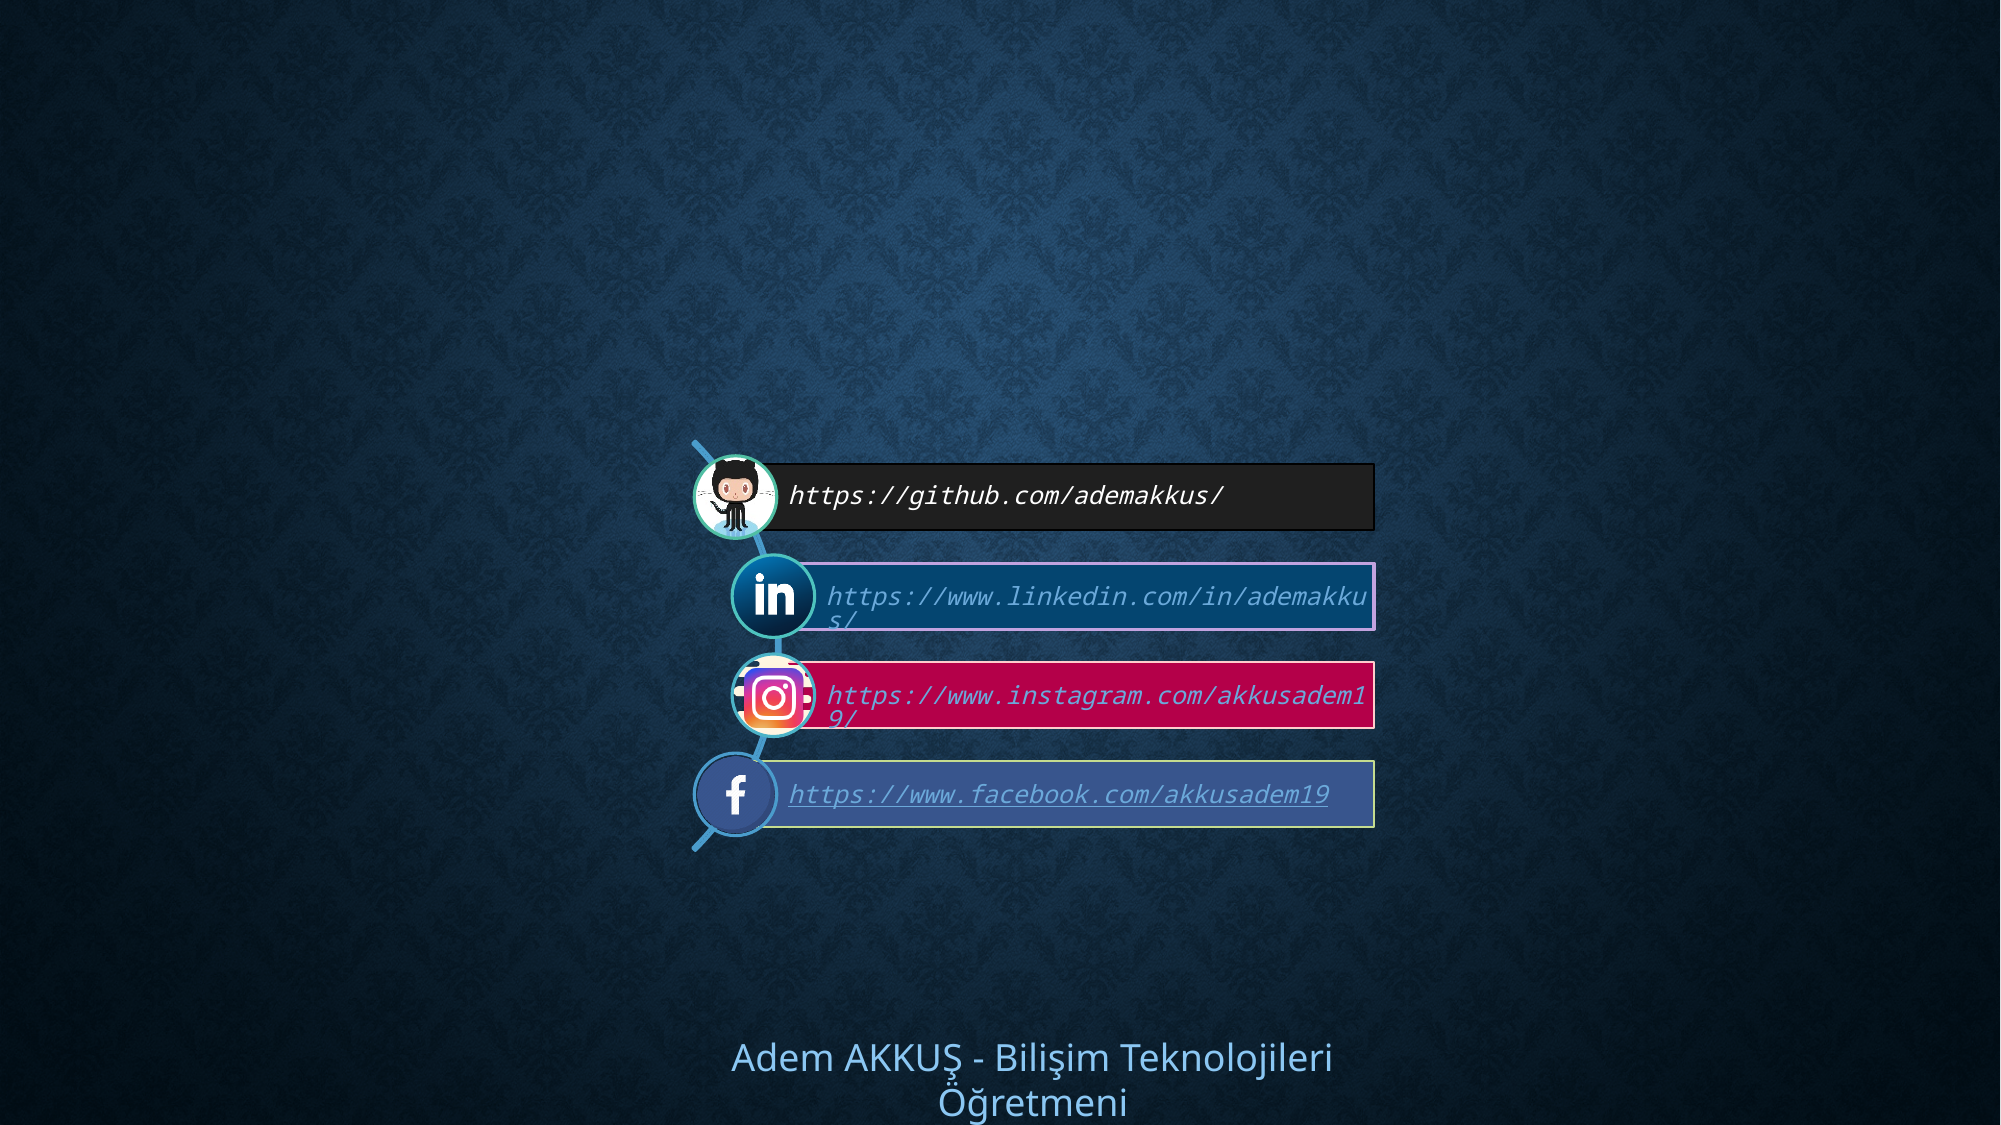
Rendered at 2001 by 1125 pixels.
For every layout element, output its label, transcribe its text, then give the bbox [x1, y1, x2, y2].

footer Adem AKKUŞ - Bilişim Teknolojileri Öğretmeni [618, 1048, 1448, 1109]
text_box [685, 430, 1380, 861]
